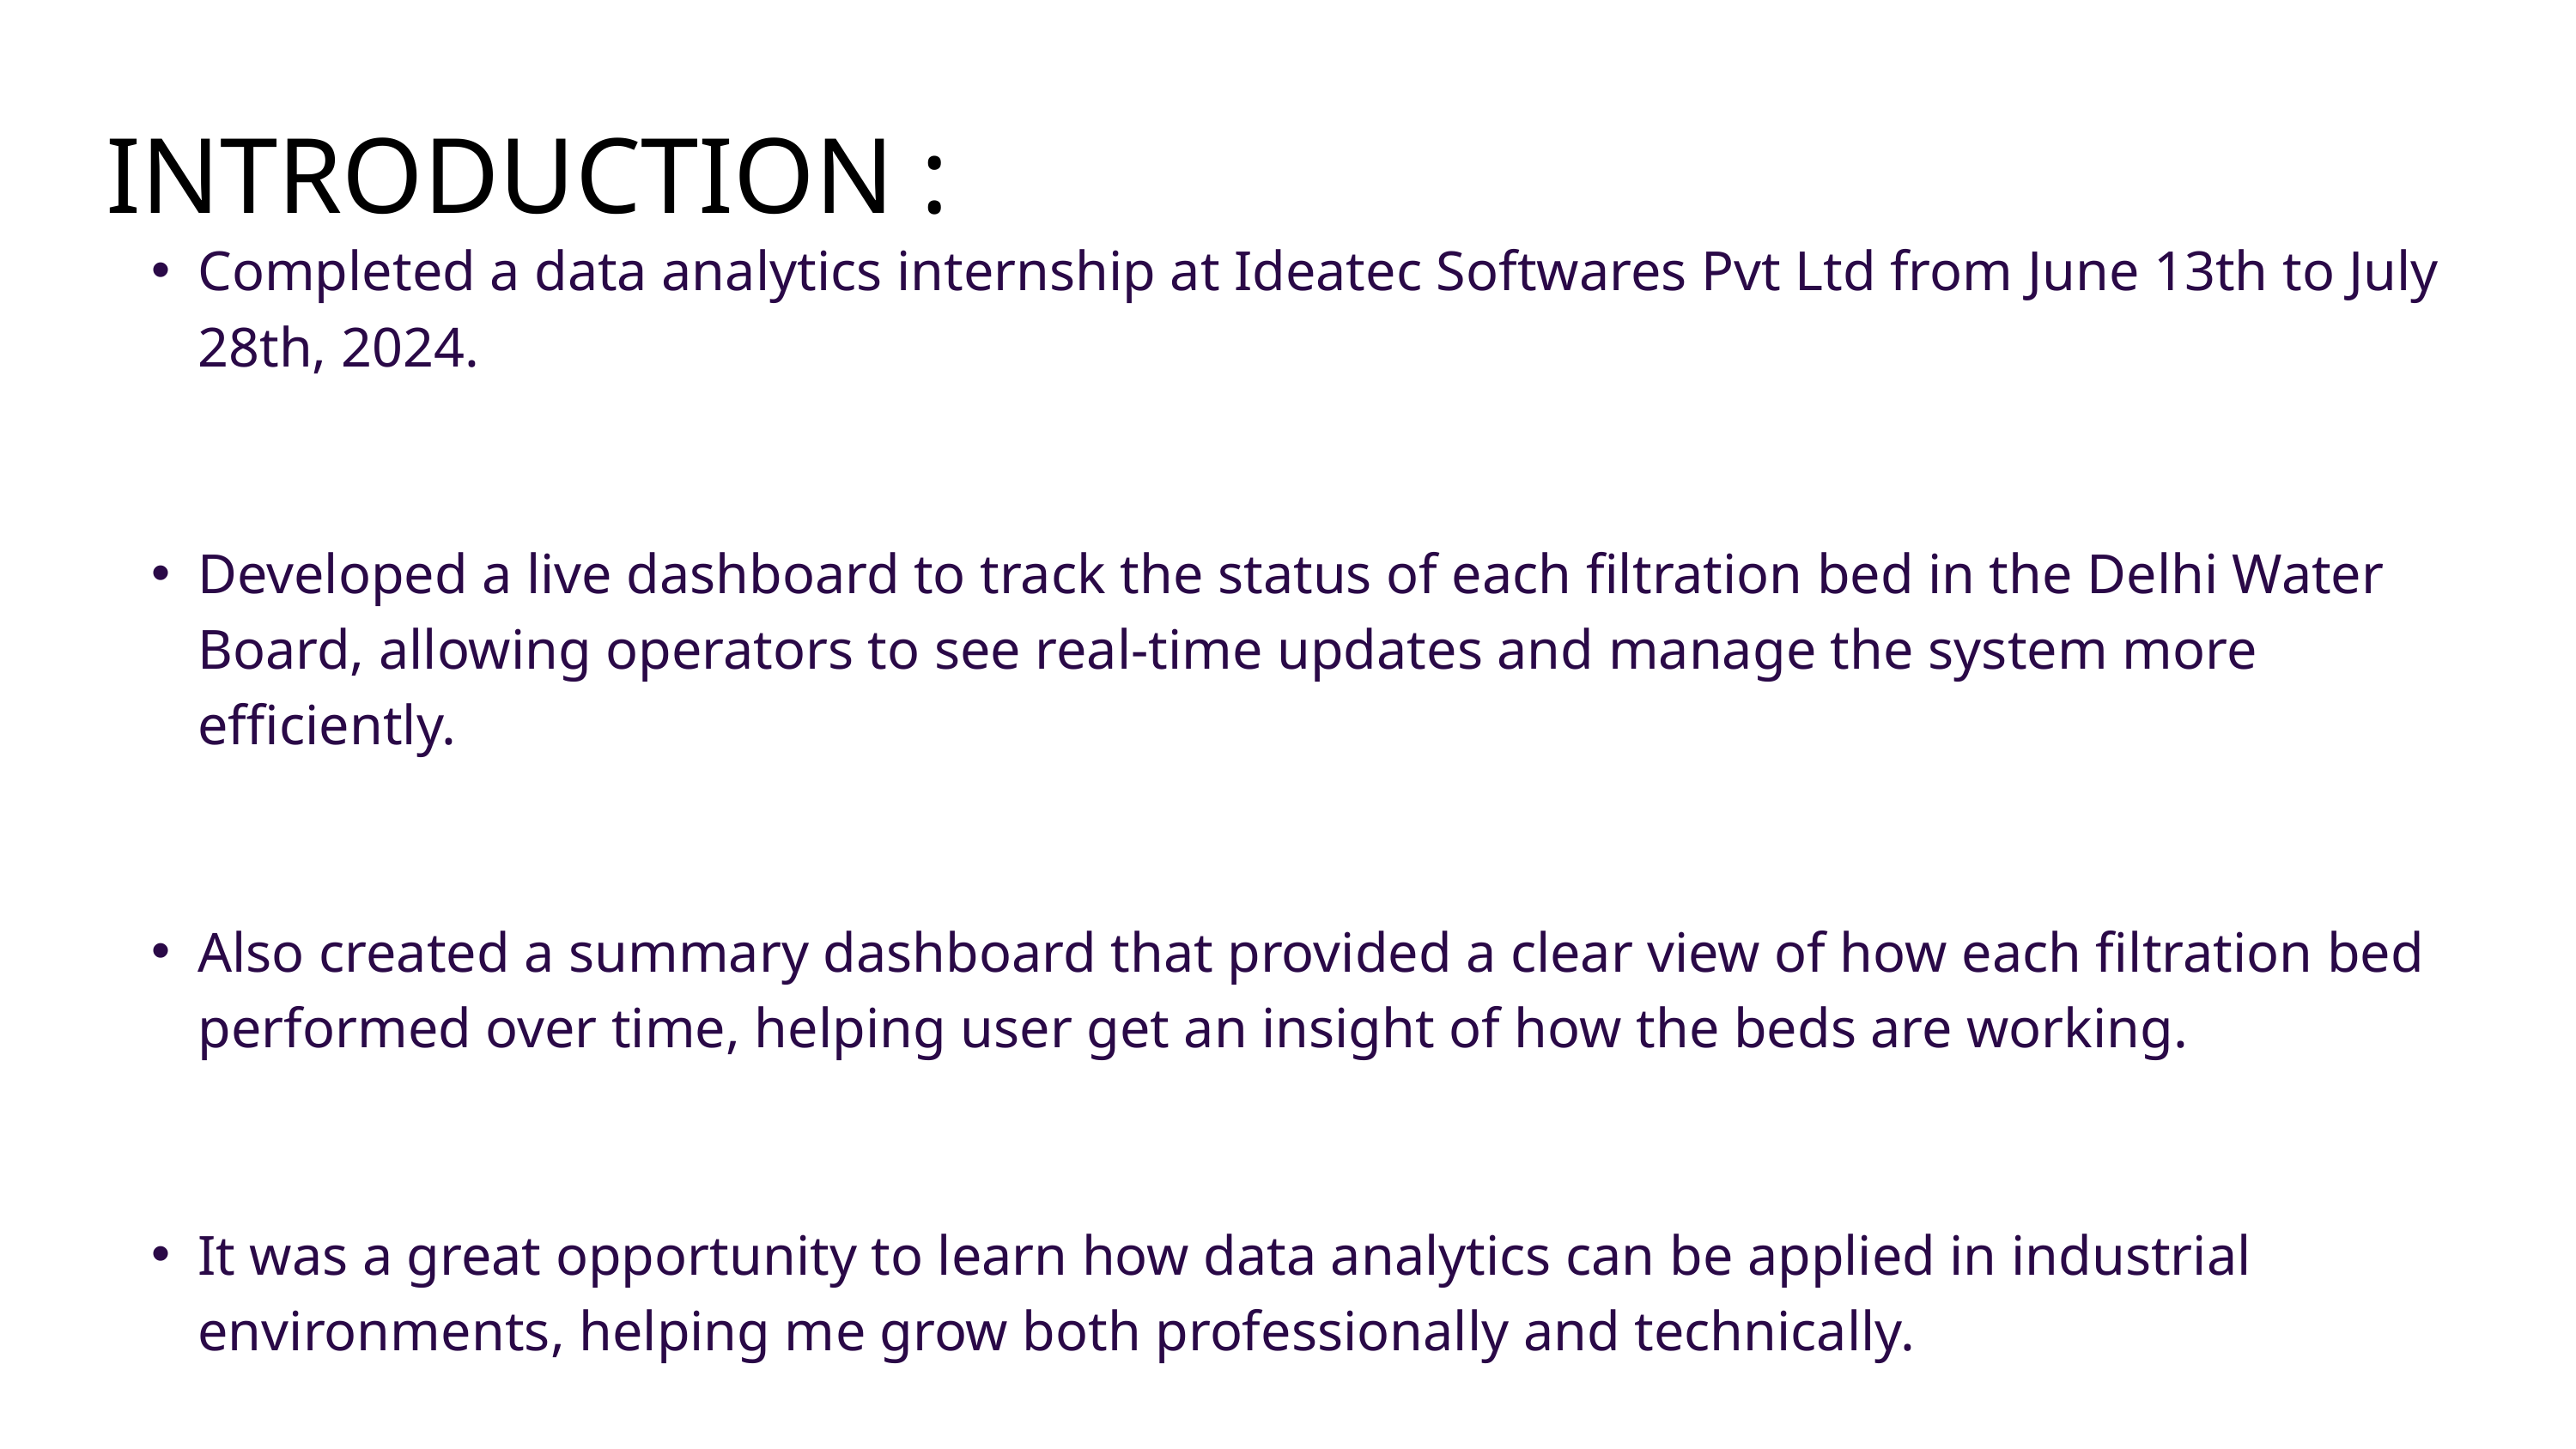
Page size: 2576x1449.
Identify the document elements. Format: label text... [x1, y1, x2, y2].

text_box INTRODUCTION : [106, 88, 1893, 226]
text_box Completed a data analytics internship at Ideatec Softwares Pvt Ltd from June 13th to July 28th, 2024. Developed a live dashboard to track the status of each filtration bed in the Delhi Water Board, allowing operators to see real-time updates and manage the system more efficiently. Also created a summary dashboard that provided a clear view of how each filtration bed performed over time, helping user get an insight of how the beds are working. It was a great opportunity to learn how data analytics can be applied in industrial environments, helping me grow both professionally and technically. [106, 226, 2520, 1361]
